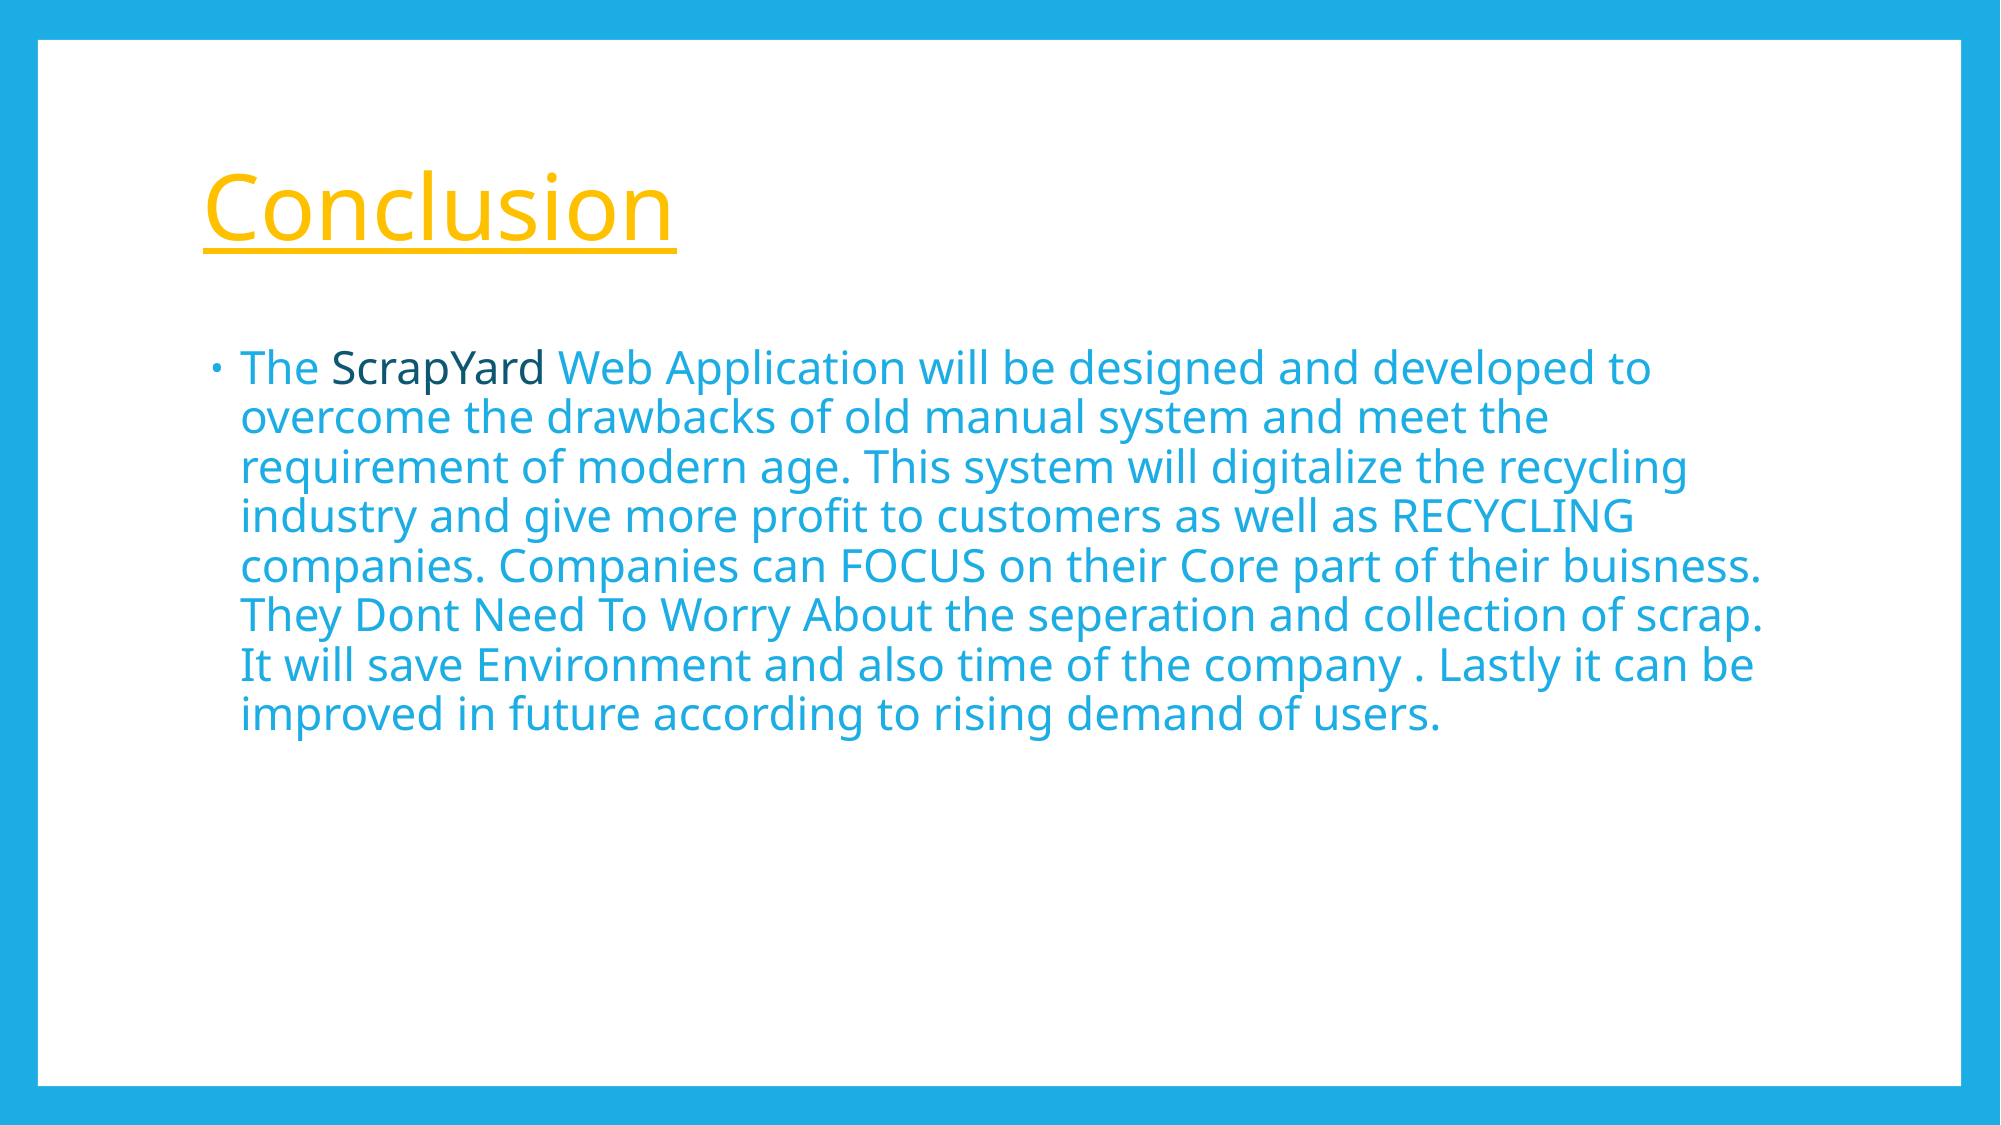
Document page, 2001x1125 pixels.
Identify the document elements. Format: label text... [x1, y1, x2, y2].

title Conclusion [187, 99, 1808, 323]
list The ScrapYard Web Application will be designed and developed to overcome the drawbacks of old manual system and meet the requirement of modern age. This system will digitalize the recycling industry and give more profit to customers as well as RECYCLING companies. Companies can FOCUS on their Core part of their buisness. They Dont Need To Worry About the seperation and collection of scrap. It will save Environment and also time of the company . Lastly it can be improved in future according to rising demand of users. [187, 337, 1808, 1000]
